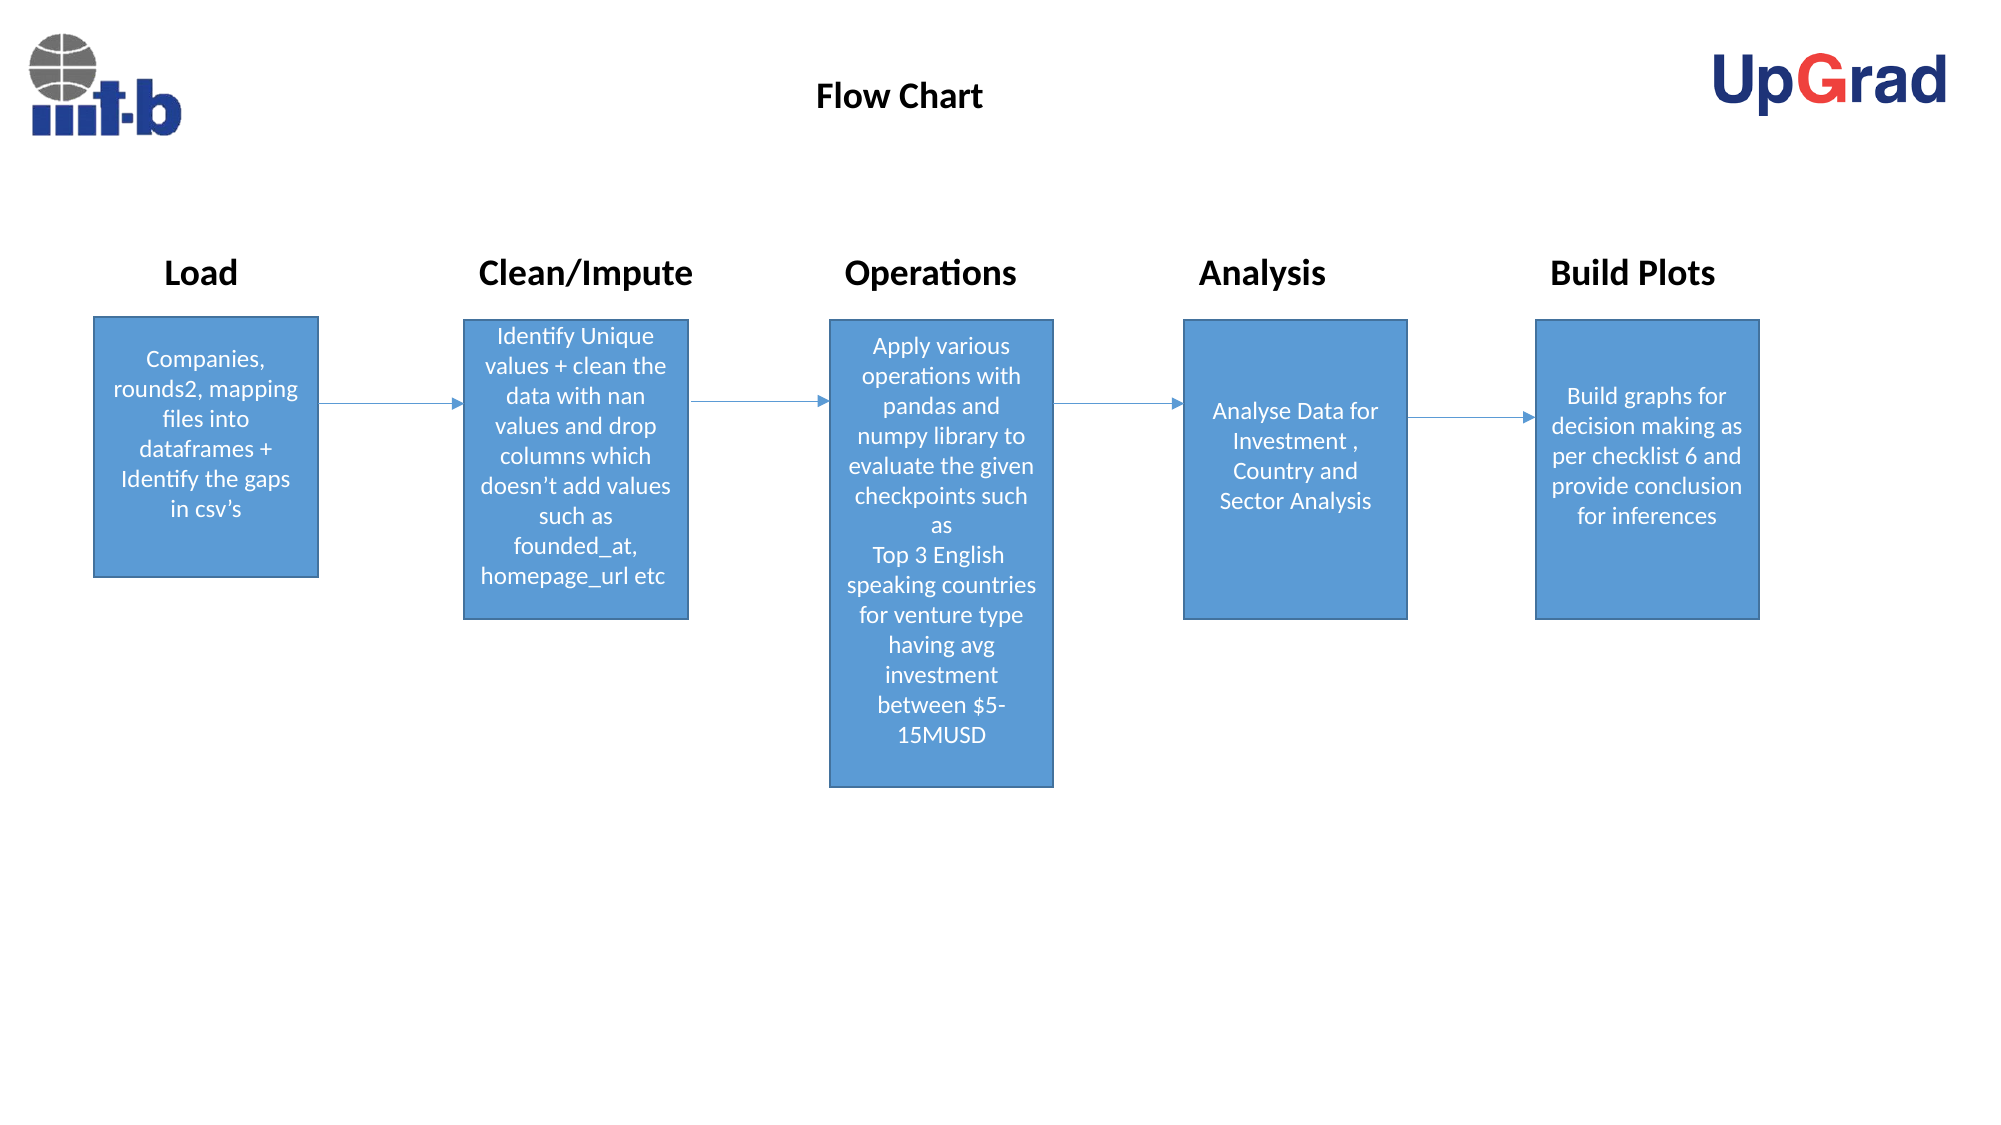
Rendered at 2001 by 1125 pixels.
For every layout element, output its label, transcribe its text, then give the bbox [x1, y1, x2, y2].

text_box Flow Chart [801, 63, 999, 124]
text_box Clean/Impute [464, 240, 733, 301]
picture [1714, 53, 1952, 116]
text_box Analyse Data for Investment , Country and Sector Analysis [1183, 319, 1408, 620]
picture [0, 29, 208, 163]
text_box Build graphs for decision making as per checklist 6 and provide conclusion for inferences [1535, 319, 1760, 620]
text_box Companies, rounds2, mapping files into dataframes + Identify the gaps in csv’s [93, 316, 319, 578]
text_box Apply various operations with pandas and numpy library to evaluate the given checkpoints such as Top 3 English speaking countries for venture type having avg investment between $5-15MUSD [829, 319, 1054, 788]
text_box Build Plots [1535, 240, 1804, 301]
text_box Operations [830, 240, 1099, 301]
text_box Load [149, 240, 357, 301]
text_box Analysis [1184, 240, 1453, 301]
text_box Identify Unique values + clean the data with nan values and drop columns which doesn’t add values such as founded_at, homepage_url etc [463, 319, 689, 620]
